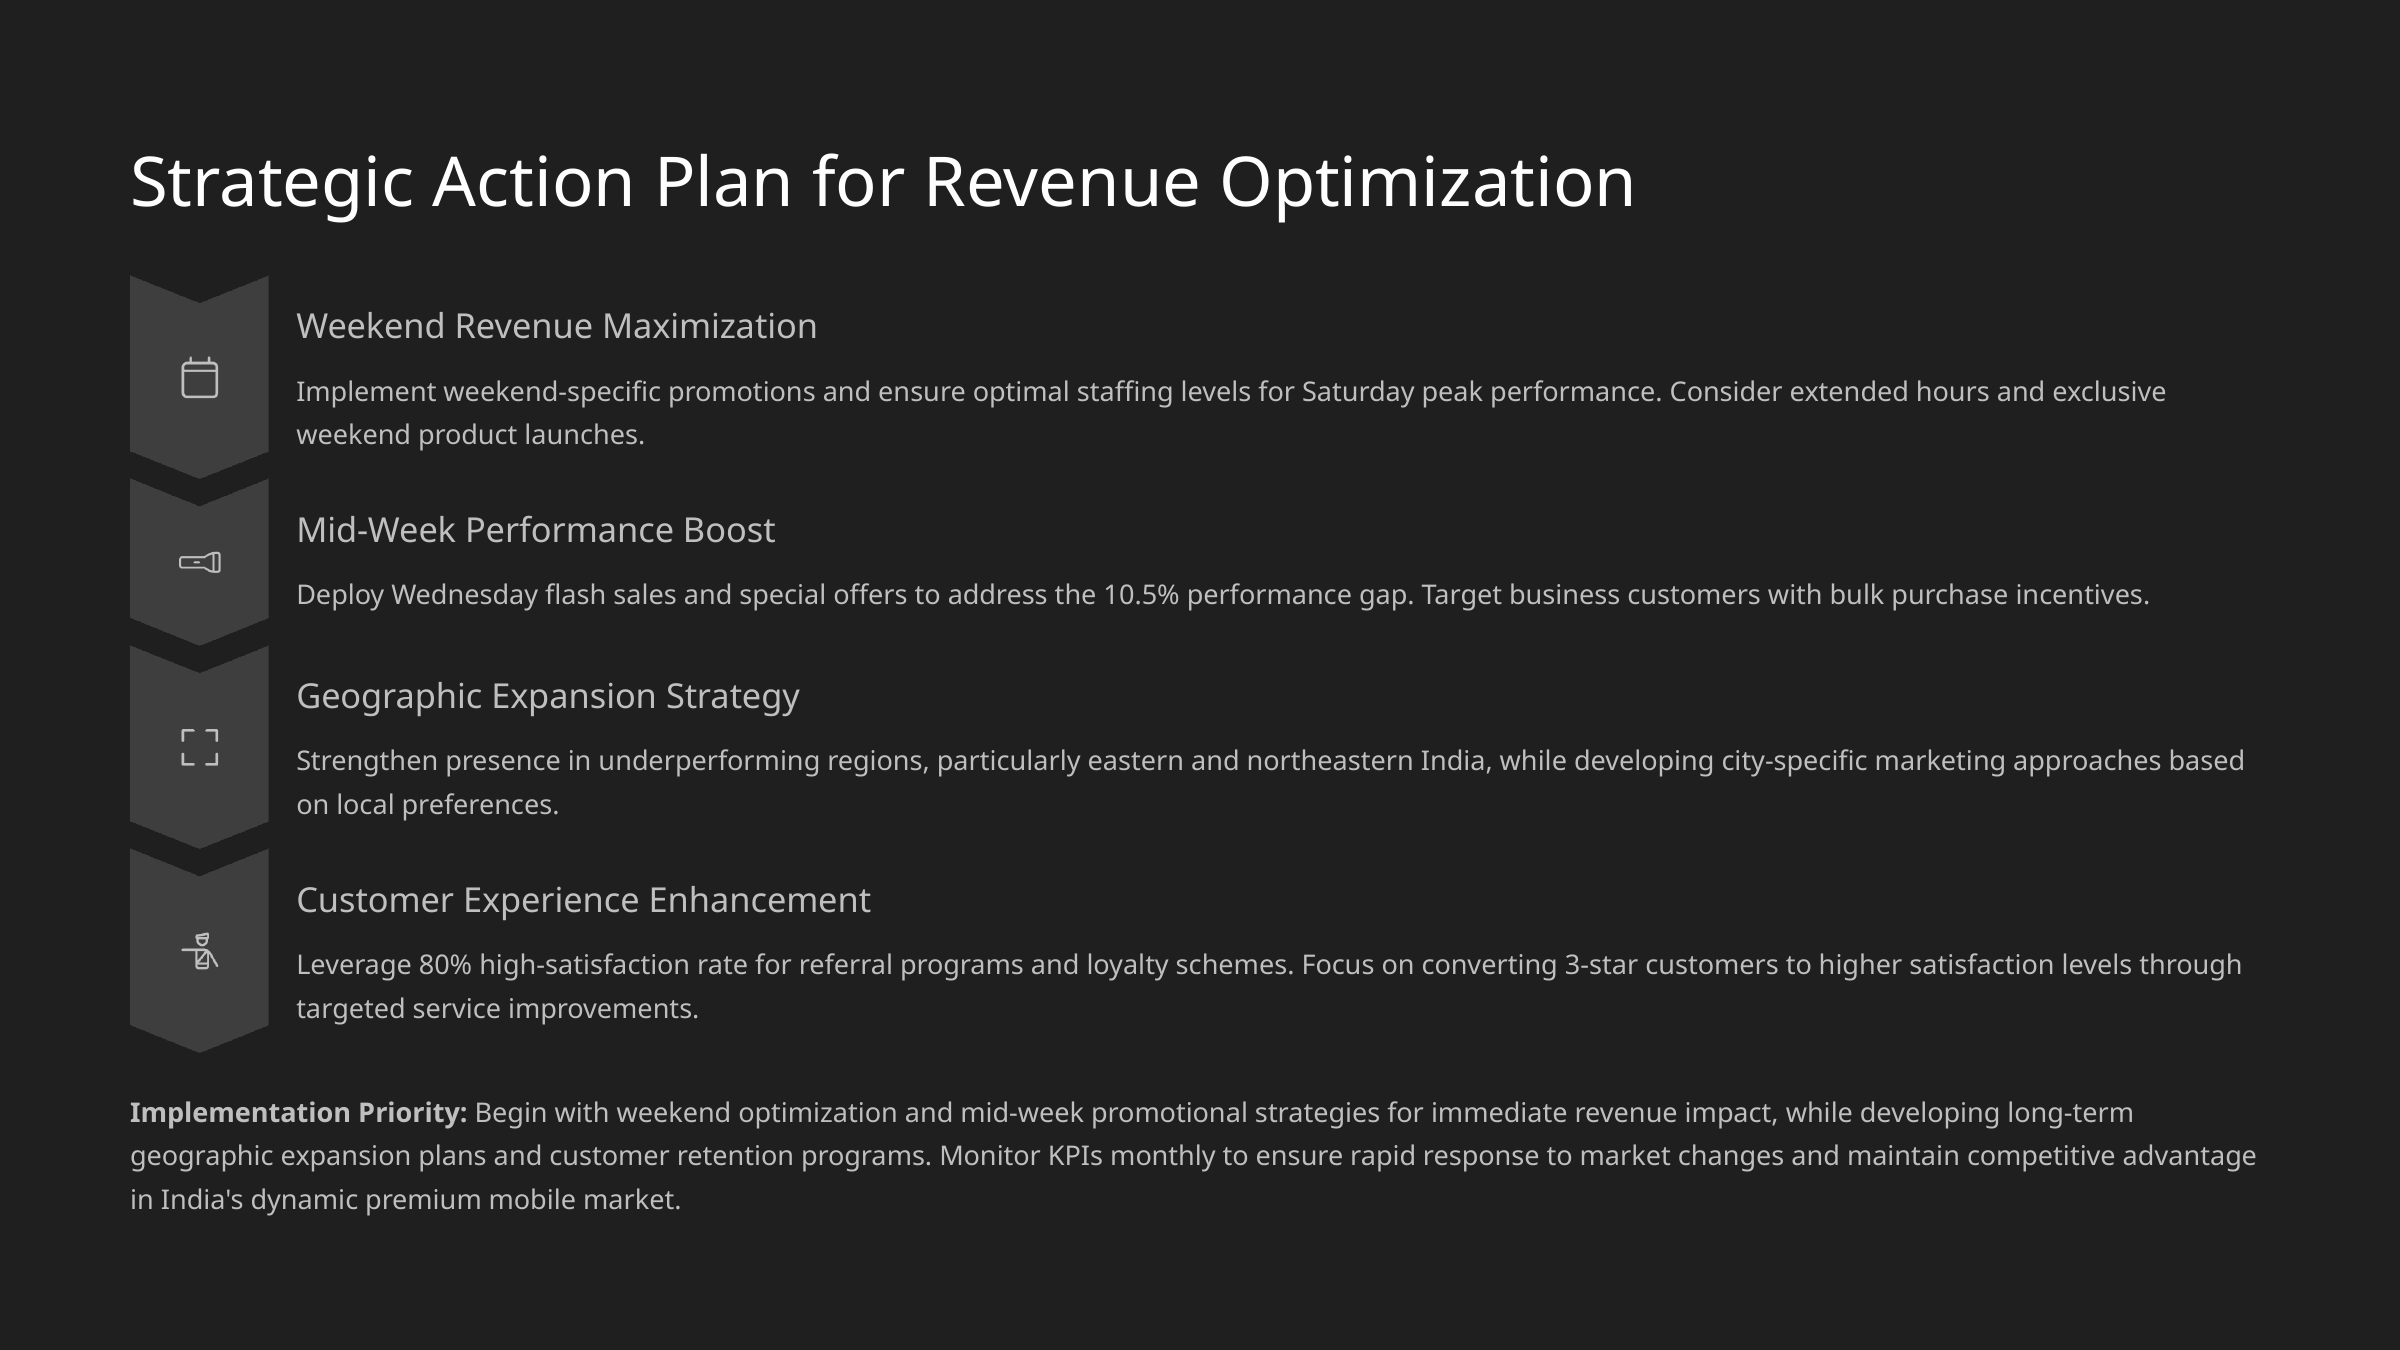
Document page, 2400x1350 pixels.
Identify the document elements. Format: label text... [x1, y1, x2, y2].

text_box Implementation Priority: Begin with weekend optimization and mid-week promotional strategies for immediate revenue impact, while developing long-term geographic expansion plans and customer retention programs. Monitor KPIs monthly to ensure rapid response to market changes and maintain competitive advantage in India's dynamic premium mobile market. [130, 1083, 2270, 1217]
text_box Strategic Action Plan for Revenue Optimization [130, 133, 1637, 220]
text_box Leverage 80% high-satisfaction rate for referral programs and loyalty schemes. Focus on converting 3-star customers to higher satisfaction levels through targeted service improvements. [296, 936, 2270, 1025]
picture [130, 275, 269, 1053]
text_box Strengthen presence in underperforming regions, particularly eastern and northeastern India, while developing city-specific marketing approaches based on local preferences. [296, 732, 2270, 822]
text_box Deploy Wednesday flash sales and special offers to address the 10.5% performance gap. Target business customers with bulk purchase incentives. [296, 566, 2270, 611]
text_box Customer Experience Enhancement [296, 876, 881, 920]
text_box Mid-Week Performance Boost [296, 506, 783, 550]
text_box Implement weekend-specific promotions and ensure optimal staffing levels for Saturday peak performance. Consider extended hours and exclusive weekend product launches. [296, 362, 2270, 452]
text_box Weekend Revenue Maximization [296, 302, 820, 347]
text_box Geographic Expansion Strategy [296, 672, 806, 716]
